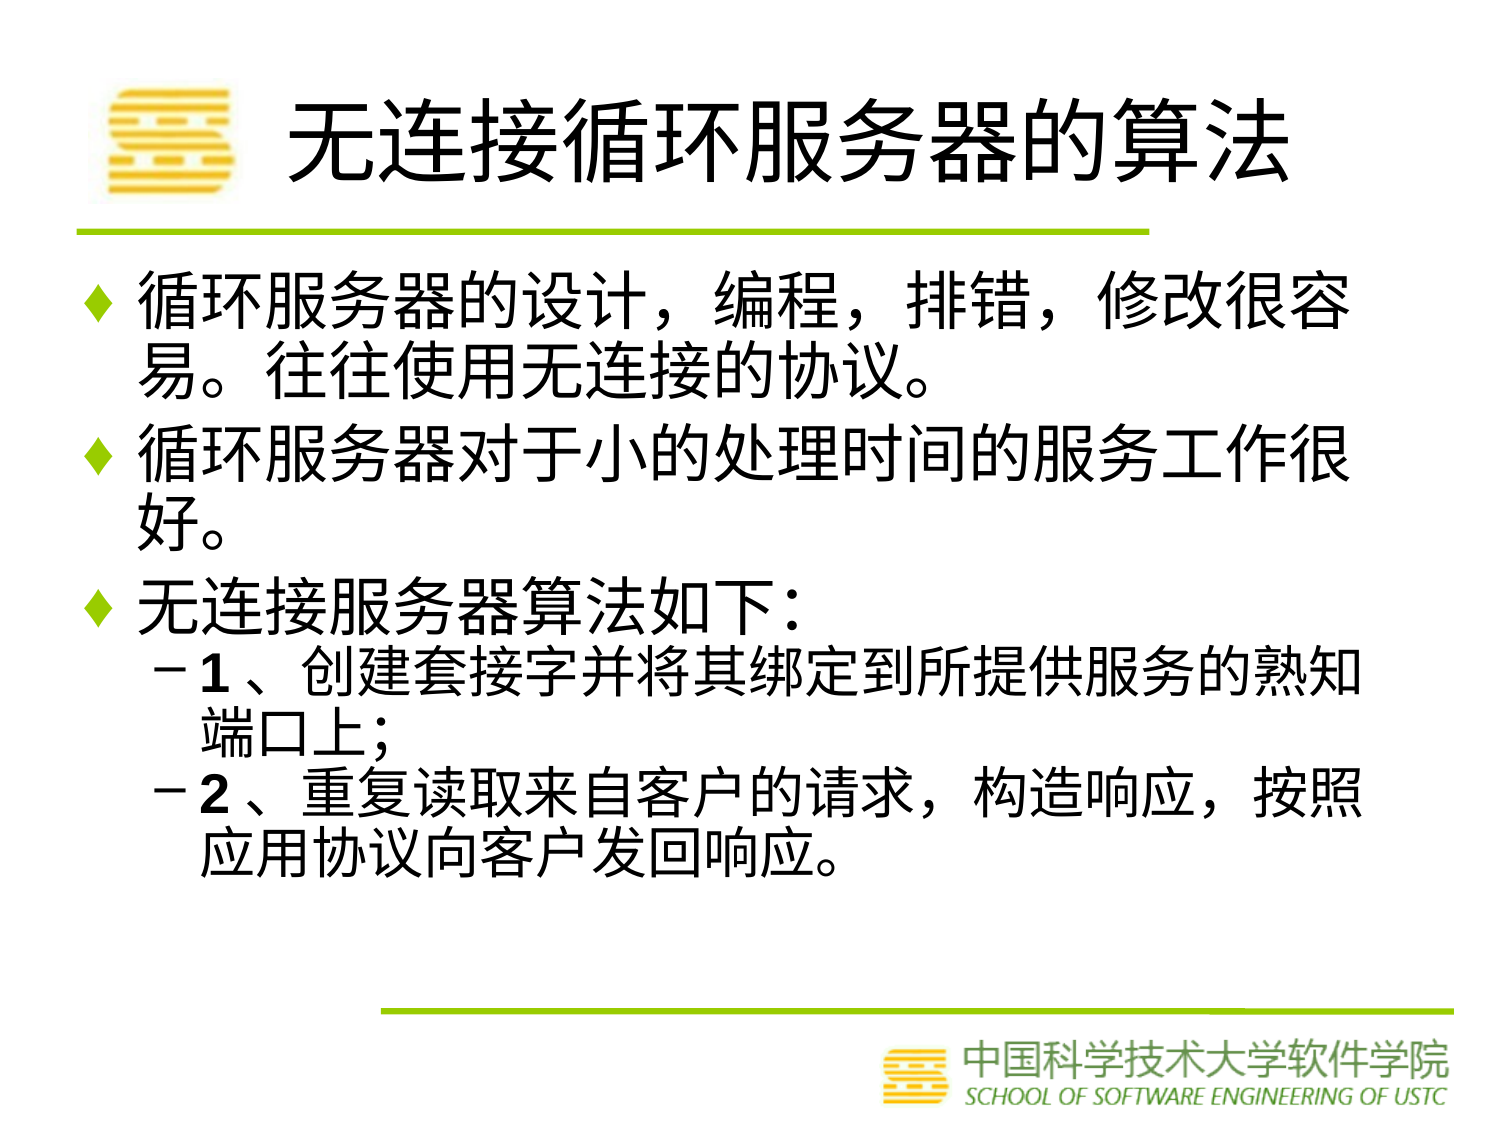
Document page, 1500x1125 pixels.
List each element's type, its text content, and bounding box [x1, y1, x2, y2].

picture [879, 1024, 1456, 1118]
picture [88, 78, 248, 204]
title 无连接循环服务器的算法 [277, 44, 1426, 234]
list 循环服务器的设计，编程，排错，修改很容易。往往使用无连接的协议。 循环服务器对于小的处理时间的服务工作很好。 无连接服务器算法如下： 1、创建套接字并将其绑定到所提供服务的熟知端口上； 2、重复读取来自客户的请求，构造响应，按照应用协议向客户发回响应。 [74, 261, 1426, 1006]
